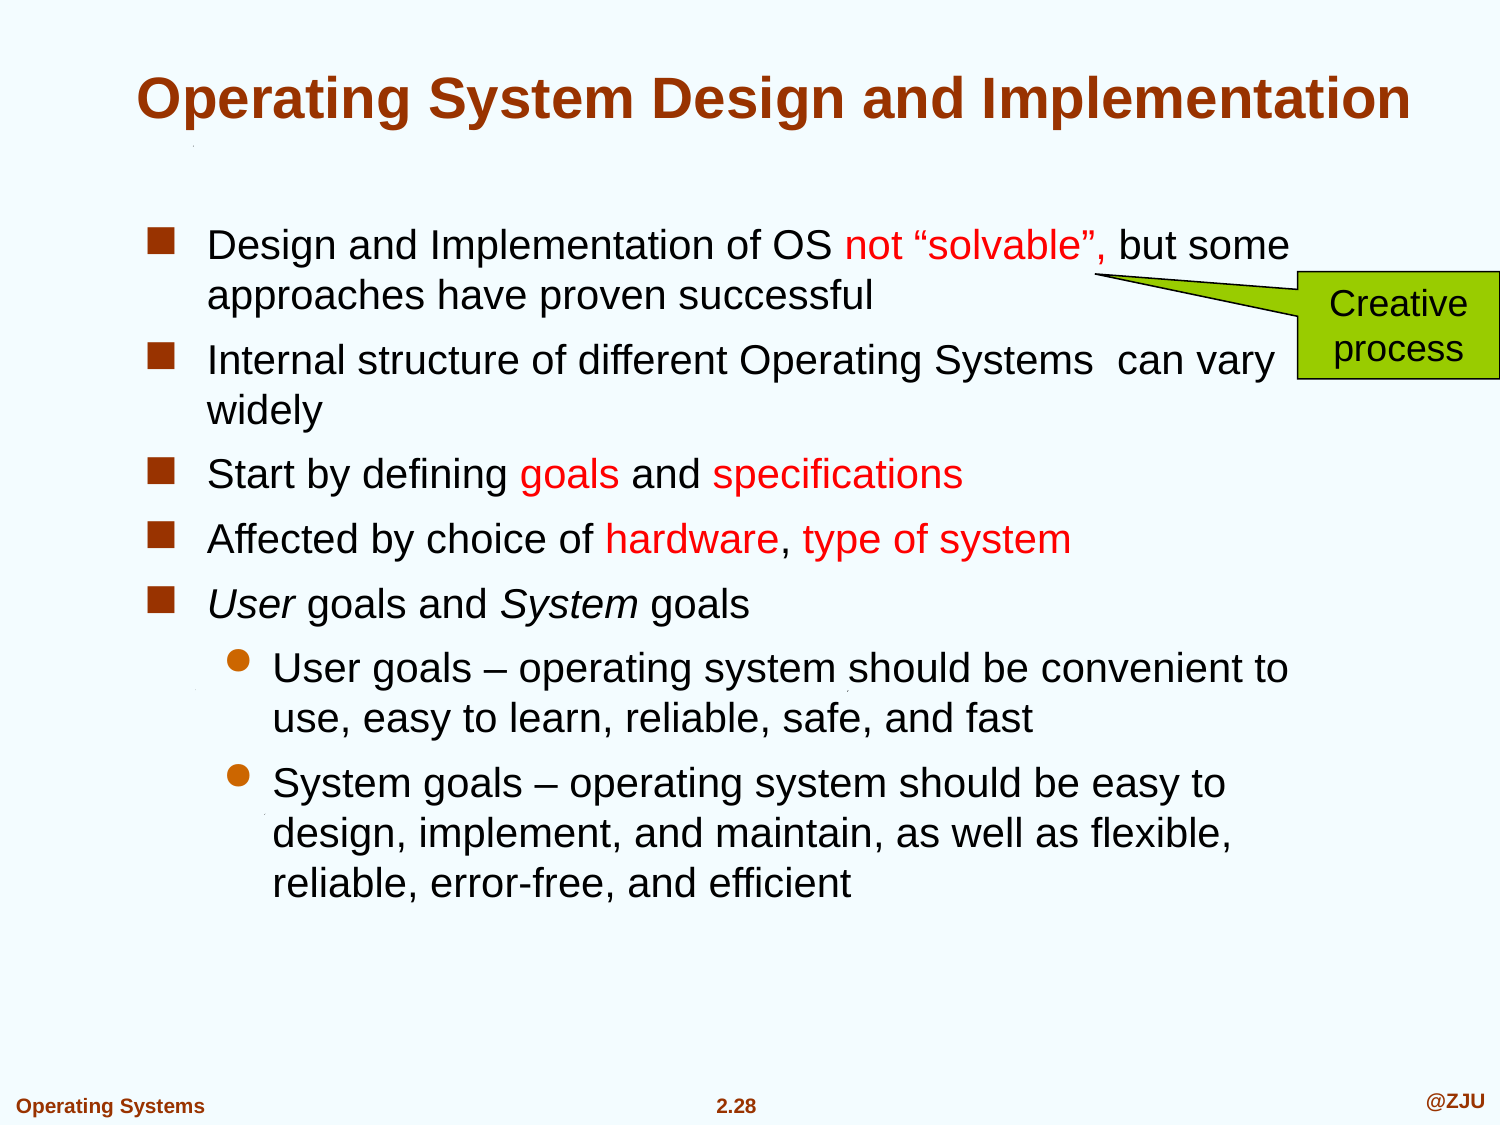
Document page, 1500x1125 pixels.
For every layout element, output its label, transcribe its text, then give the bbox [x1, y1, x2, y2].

title Operating System Design and Implementation [112, 37, 1438, 138]
list Design and Implementation of OS not “solvable”, but some approaches have proven successful Internal structure of different Operating Systems can vary widely Start by defining goals and specifications Affected by choice of hardware, type of system User goals and System goals User goals – operating system should be convenient to use, easy to learn, reliable, safe, and fast System goals – operating system should be easy to design, implement, and maintain, as well as flexible, reliable, error-free, and efficient [135, 210, 1342, 946]
text_box Creative process [1094, 271, 1500, 379]
